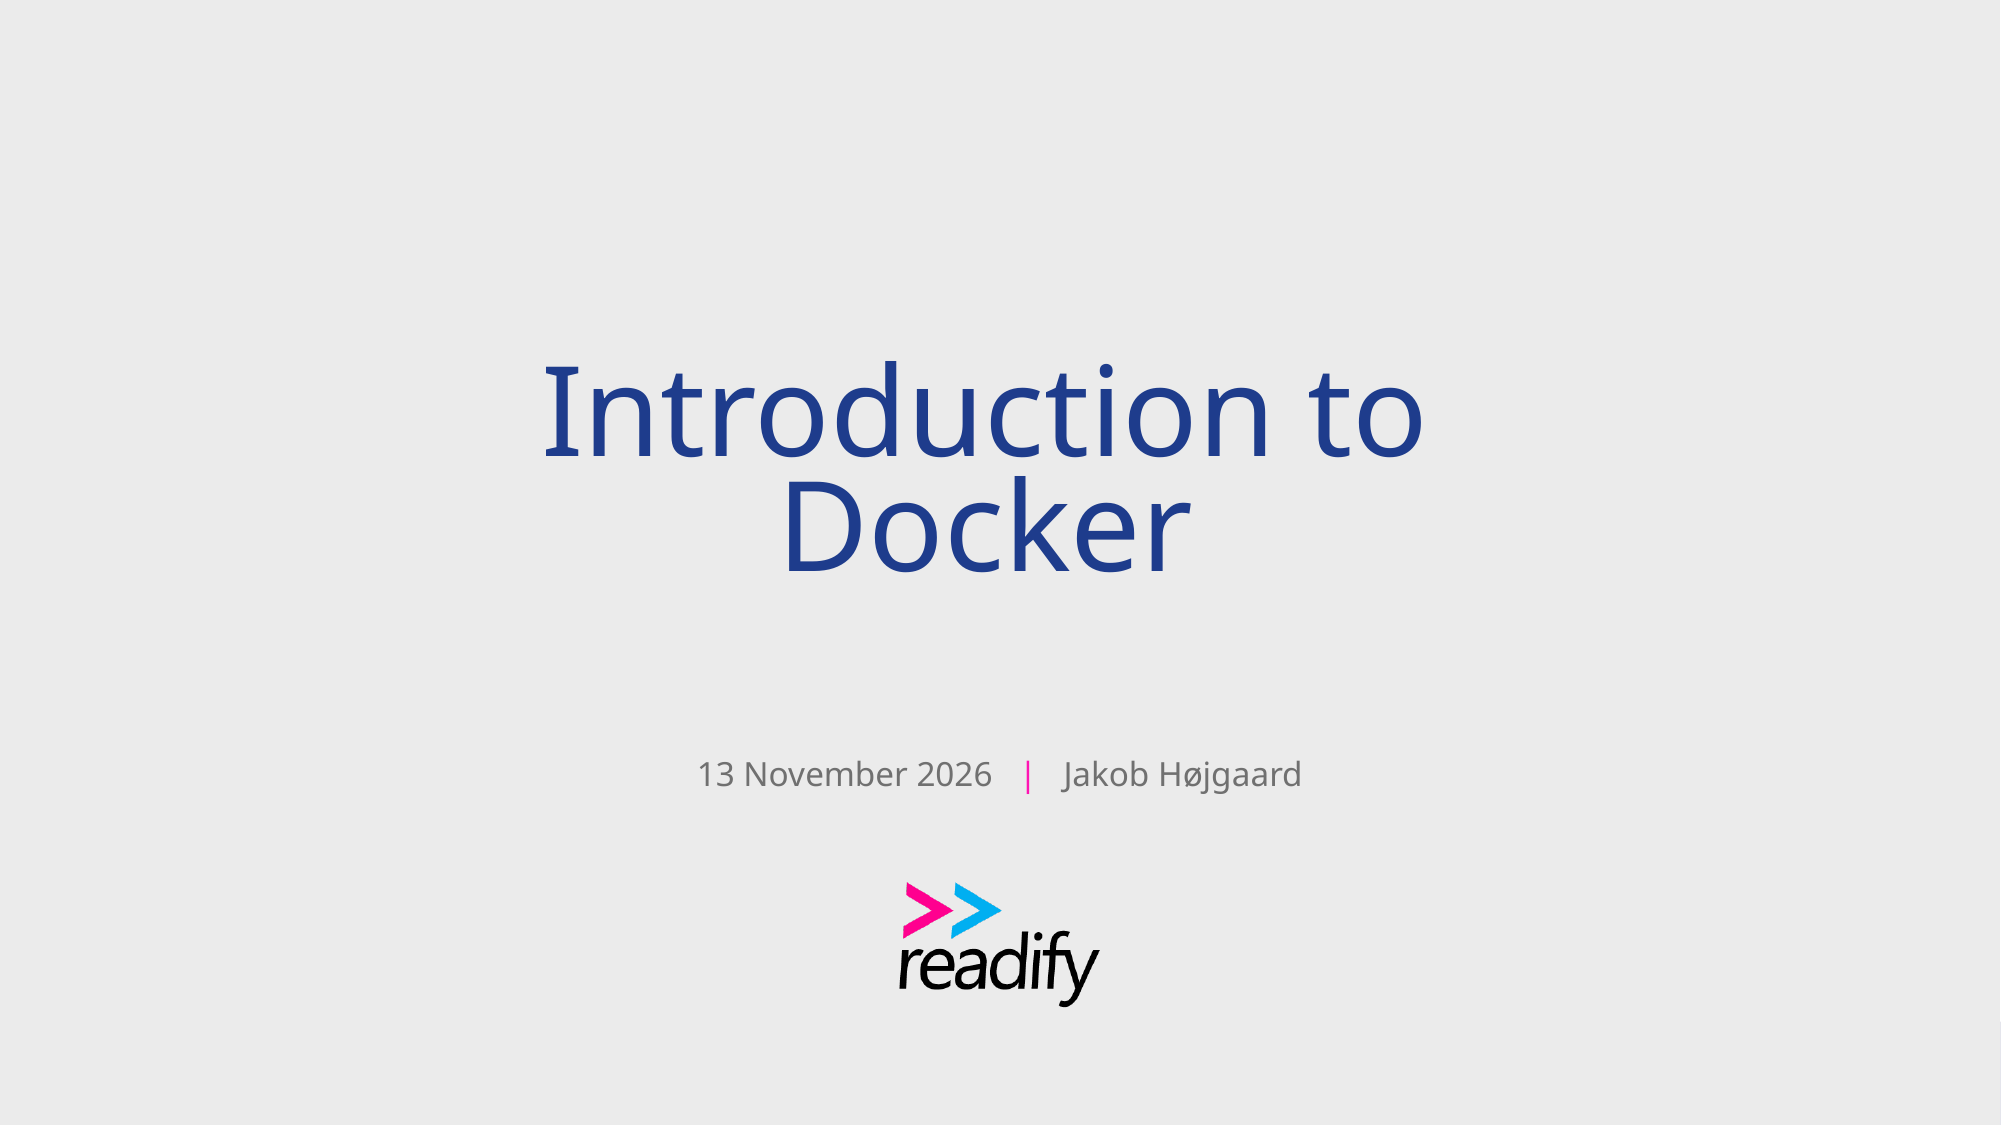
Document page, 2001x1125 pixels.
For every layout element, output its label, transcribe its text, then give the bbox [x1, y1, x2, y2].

list 27 October 2017 | Jakob Højgaard [445, 746, 1555, 804]
title Introduction to Docker [430, 299, 1540, 664]
picture [859, 841, 1139, 1046]
